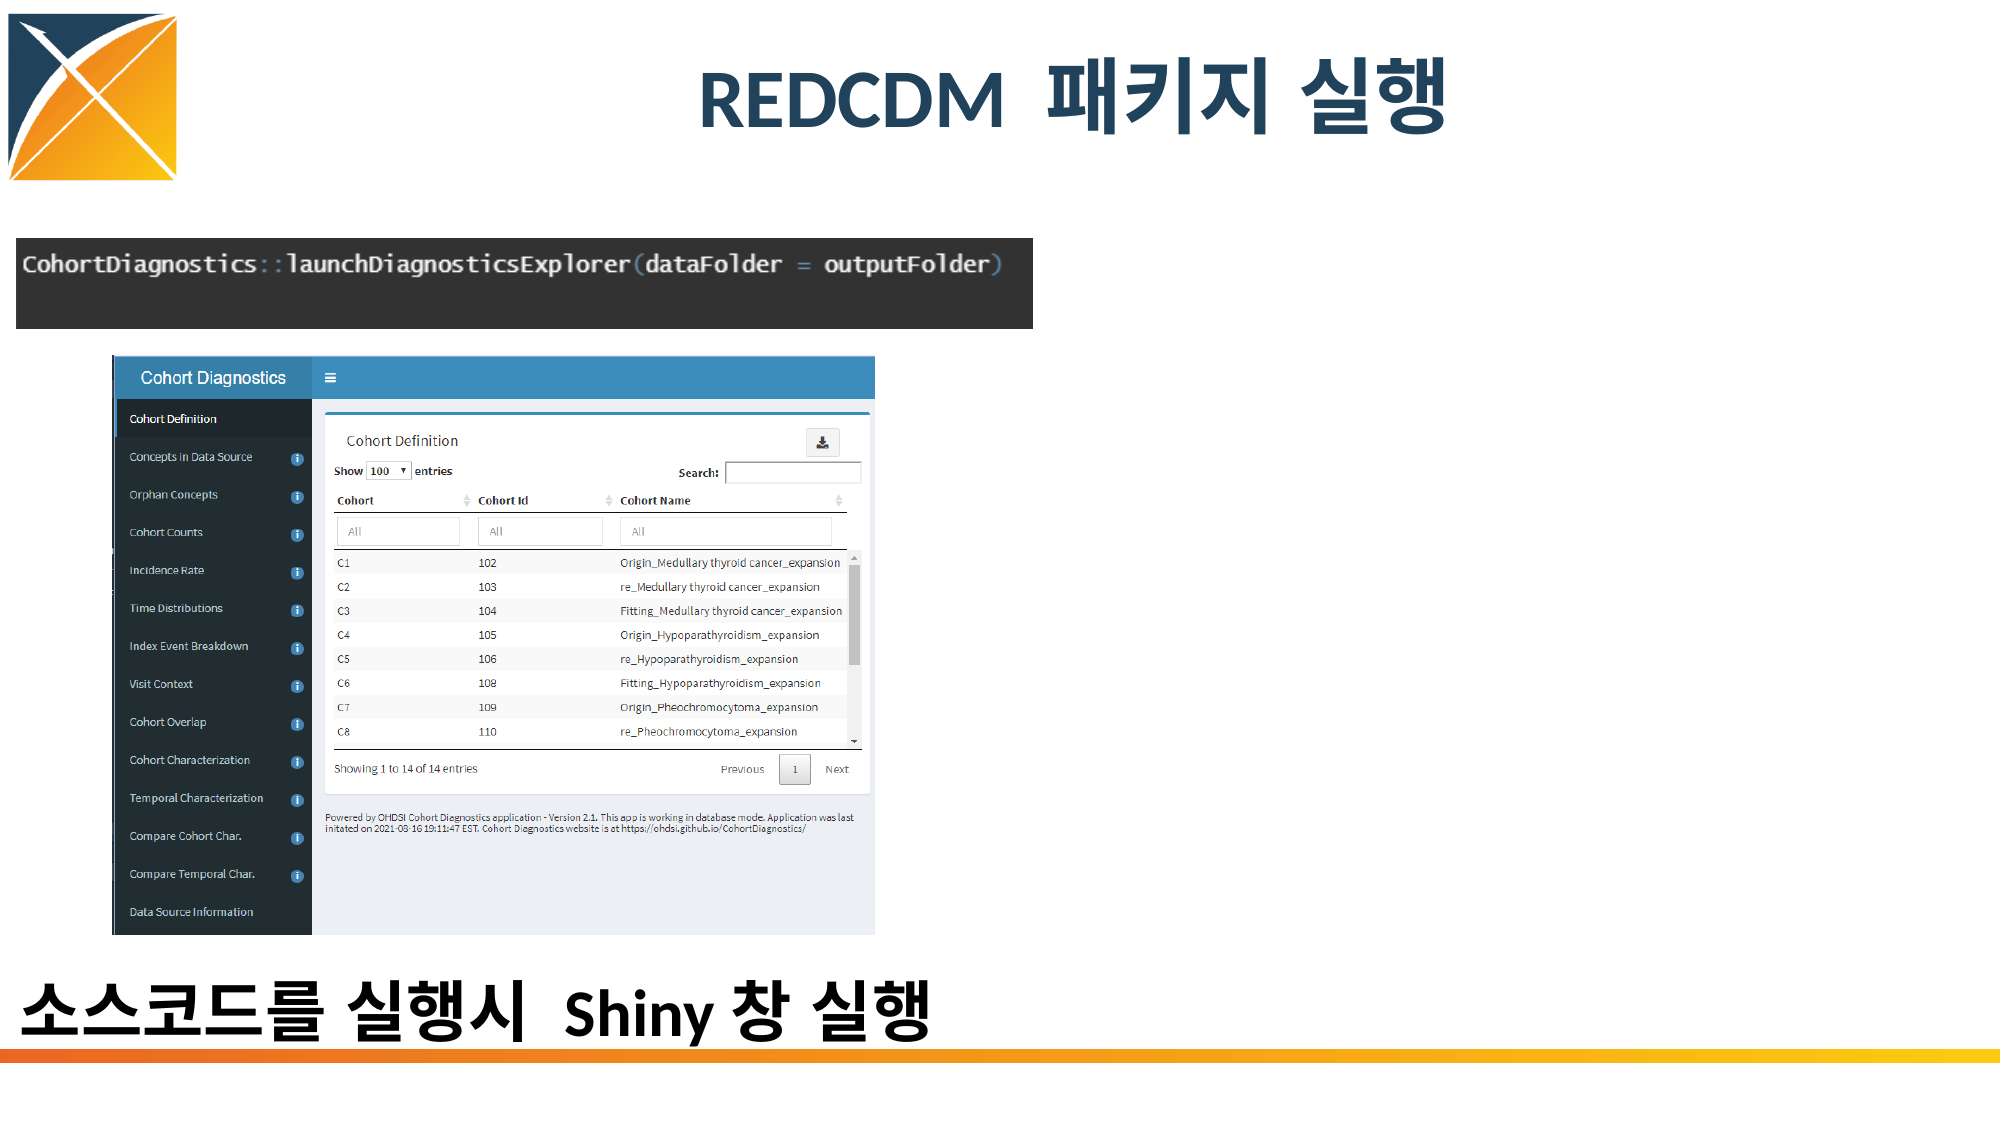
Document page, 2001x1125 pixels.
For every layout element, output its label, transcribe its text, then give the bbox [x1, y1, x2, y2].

title REDCDM 패키지 실행 [249, 24, 1900, 163]
picture [0, 0, 201, 200]
picture [16, 238, 1033, 330]
text_box 소스코드를 실행시 Shiny창 실행 [4, 962, 1968, 1058]
picture [112, 355, 876, 936]
